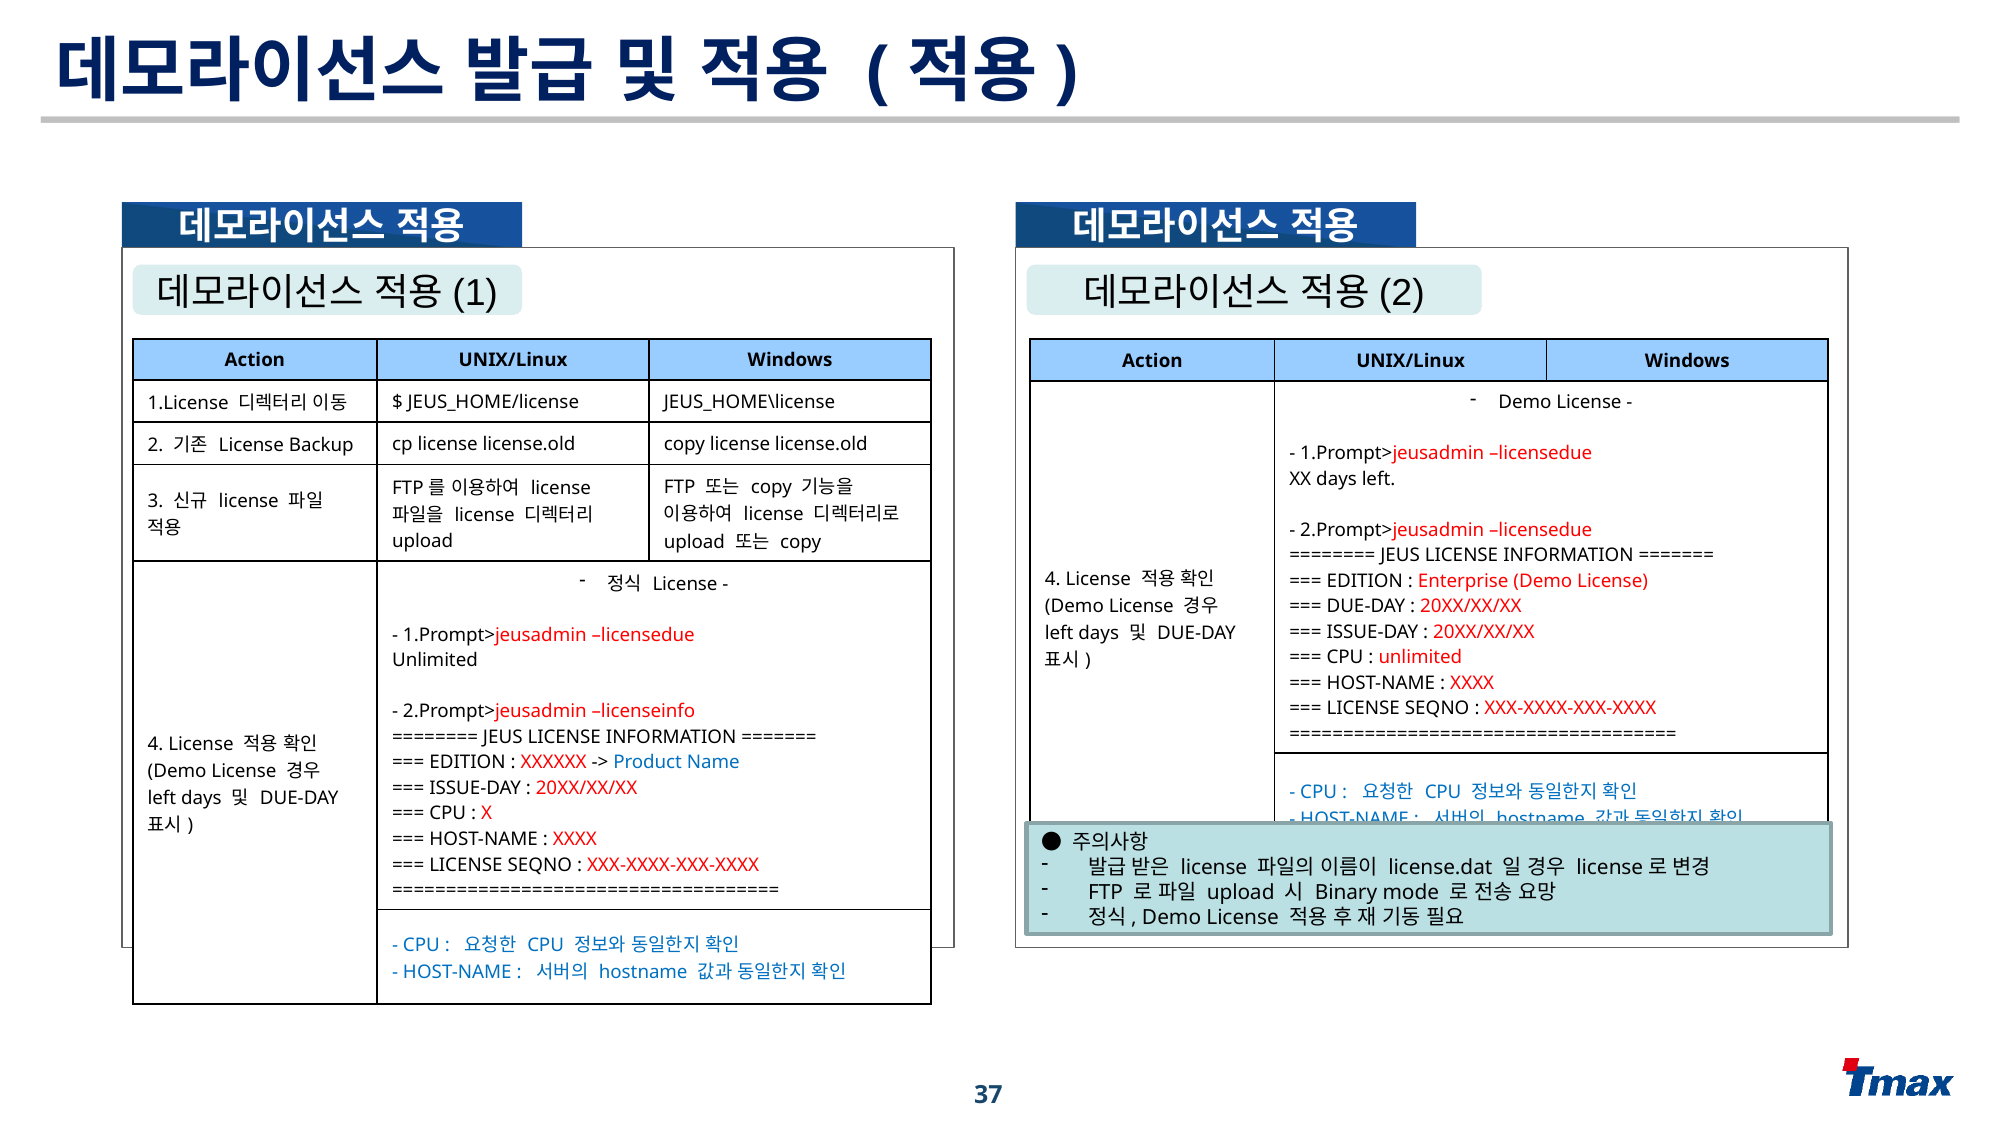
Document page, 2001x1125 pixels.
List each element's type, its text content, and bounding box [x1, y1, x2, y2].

text_box [121, 247, 954, 948]
table_cell - CPU : 요청한 CPU 정보와 동일한지 확인 - HOST-NAME : 서버의 hostname 값과 동일한지 확인 [1275, 754, 1827, 821]
table_cell 정식 License - - 1.Prompt>jeusadmin –licensedue Unlimited - 2.Prompt>jeusadmin –licenseinfo ======== JEUS LICENSE INFORMATION ======= === EDITION : XXXXXX -> Product Name === ISSUE-DAY : 20XX/XX/XX === CPU : X === HOST-NAME : XXXX === LICENSE SEQNO : XXX-XXXX-XXX-XXXX ==================================== [378, 562, 930, 909]
text_box ● 주의사항 발급 받은 license 파일의 이름이 license.dat 일 경우 license로 변경 FTP 로 파일 upload 시 Binary mode 로 전송 요망 정식, Demo License 적용 후 재 기동 필요 [1024, 821, 1833, 936]
table_header Windows [650, 340, 930, 379]
table_cell FTP를 이용하여 license 파일을 license 디렉터리 upload [378, 465, 648, 560]
text_box [1015, 247, 1848, 948]
text_box 데모라이선스 적용 [121, 202, 523, 247]
table_cell JEUS_HOME\license [650, 381, 930, 421]
picture [1836, 1048, 1960, 1109]
table_cell $ JEUS_HOME/license [378, 381, 648, 421]
table_cell copy license license.old [650, 423, 930, 464]
table_cell FTP 또는 copy 기능을 이용하여 license 디렉터리로 upload 또는 copy [650, 465, 930, 560]
table_cell - CPU : 요청한 CPU 정보와 동일한지 확인 - HOST-NAME : 서버의 hostname 값과 동일한지 확인 [378, 910, 930, 1003]
text_box 데모라이선스 적용(1) [132, 264, 523, 315]
table_header UNIX/Linux [378, 340, 648, 379]
table_cell 4. License 적용 확인 (Demo License 경우 left days 및 DUE-DAY 표시) [1031, 382, 1274, 821]
table_cell 4. License 적용 확인 (Demo License 경우 left days 및 DUE-DAY 표시) [134, 562, 376, 1003]
table_cell 2. 기존 License Backup [134, 423, 376, 464]
table_cell Demo License - - 1.Prompt>jeusadmin –licensedue XX days left. - 2.Prompt>jeusadmin –licensedue ======== JEUS LICENSE INFORMATION ======= === EDITION : Enterprise (Demo License) === DUE-DAY : 20XX/XX/XX === ISSUE-DAY : 20XX/XX/XX === CPU : unlimited === HOST-NAME : XXXX === LICENSE SEQNO : XXX-XXXX-XXX-XXXX ==================================== [1275, 382, 1827, 752]
text_box 데모라이선스 발급 및 적용 (적용) [40, 14, 1955, 120]
text_box 데모라이선스 적용(2) [1026, 264, 1482, 315]
table_cell cp license license.old [378, 423, 648, 464]
table_header Action [1031, 340, 1274, 380]
table_header Action [134, 340, 376, 379]
table_cell 3. 신규 license 파일 적용 [134, 465, 376, 560]
table_header UNIX/Linux [1275, 340, 1546, 380]
table_cell 1.License 디렉터리 이동 [134, 381, 376, 421]
text_box 데모라이선스 적용 [1015, 202, 1417, 247]
table_header Windows [1547, 340, 1827, 380]
